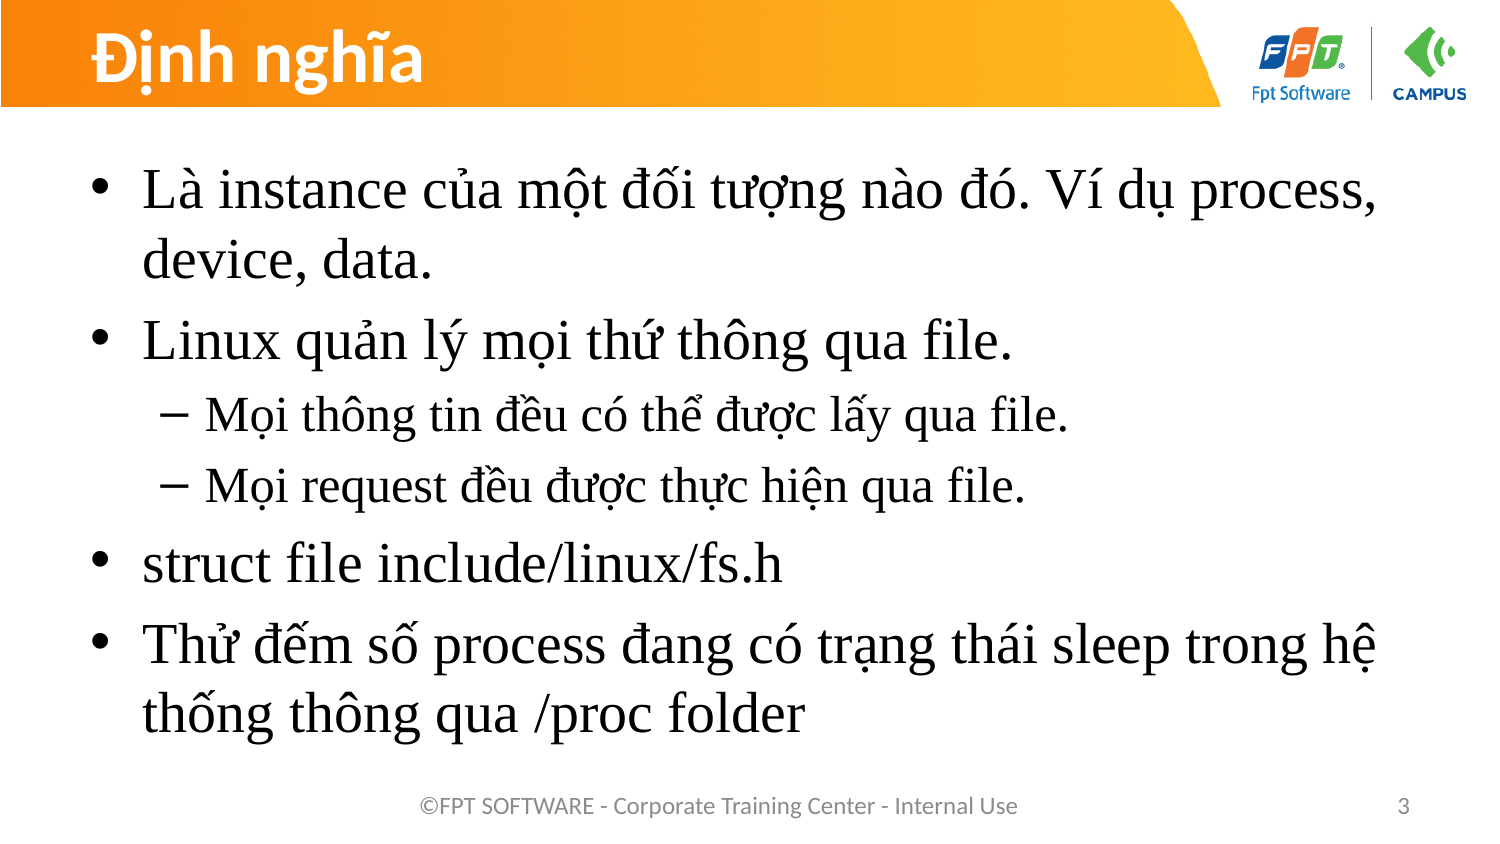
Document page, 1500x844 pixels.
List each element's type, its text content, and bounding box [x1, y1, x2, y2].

title Định nghĩa [75, 0, 1176, 106]
footer ©FPT SOFTWARE - Corporate Training Center - Internal Use [395, 782, 1043, 827]
list Là instance của một đối tượng nào đó. Ví dụ process, device, data. Linux quản lý mọi thứ thông qua file. Mọi thông tin đều có thể được lấy qua file. Mọi request đều được thực hiện qua file. struct file include/linux/fs.h Thử đếm số process đang có trạng thái sleep trong hệ thống thông qua /proc folder [75, 142, 1425, 754]
slide_number 3 [1074, 782, 1425, 827]
picture [1, 0, 1499, 844]
